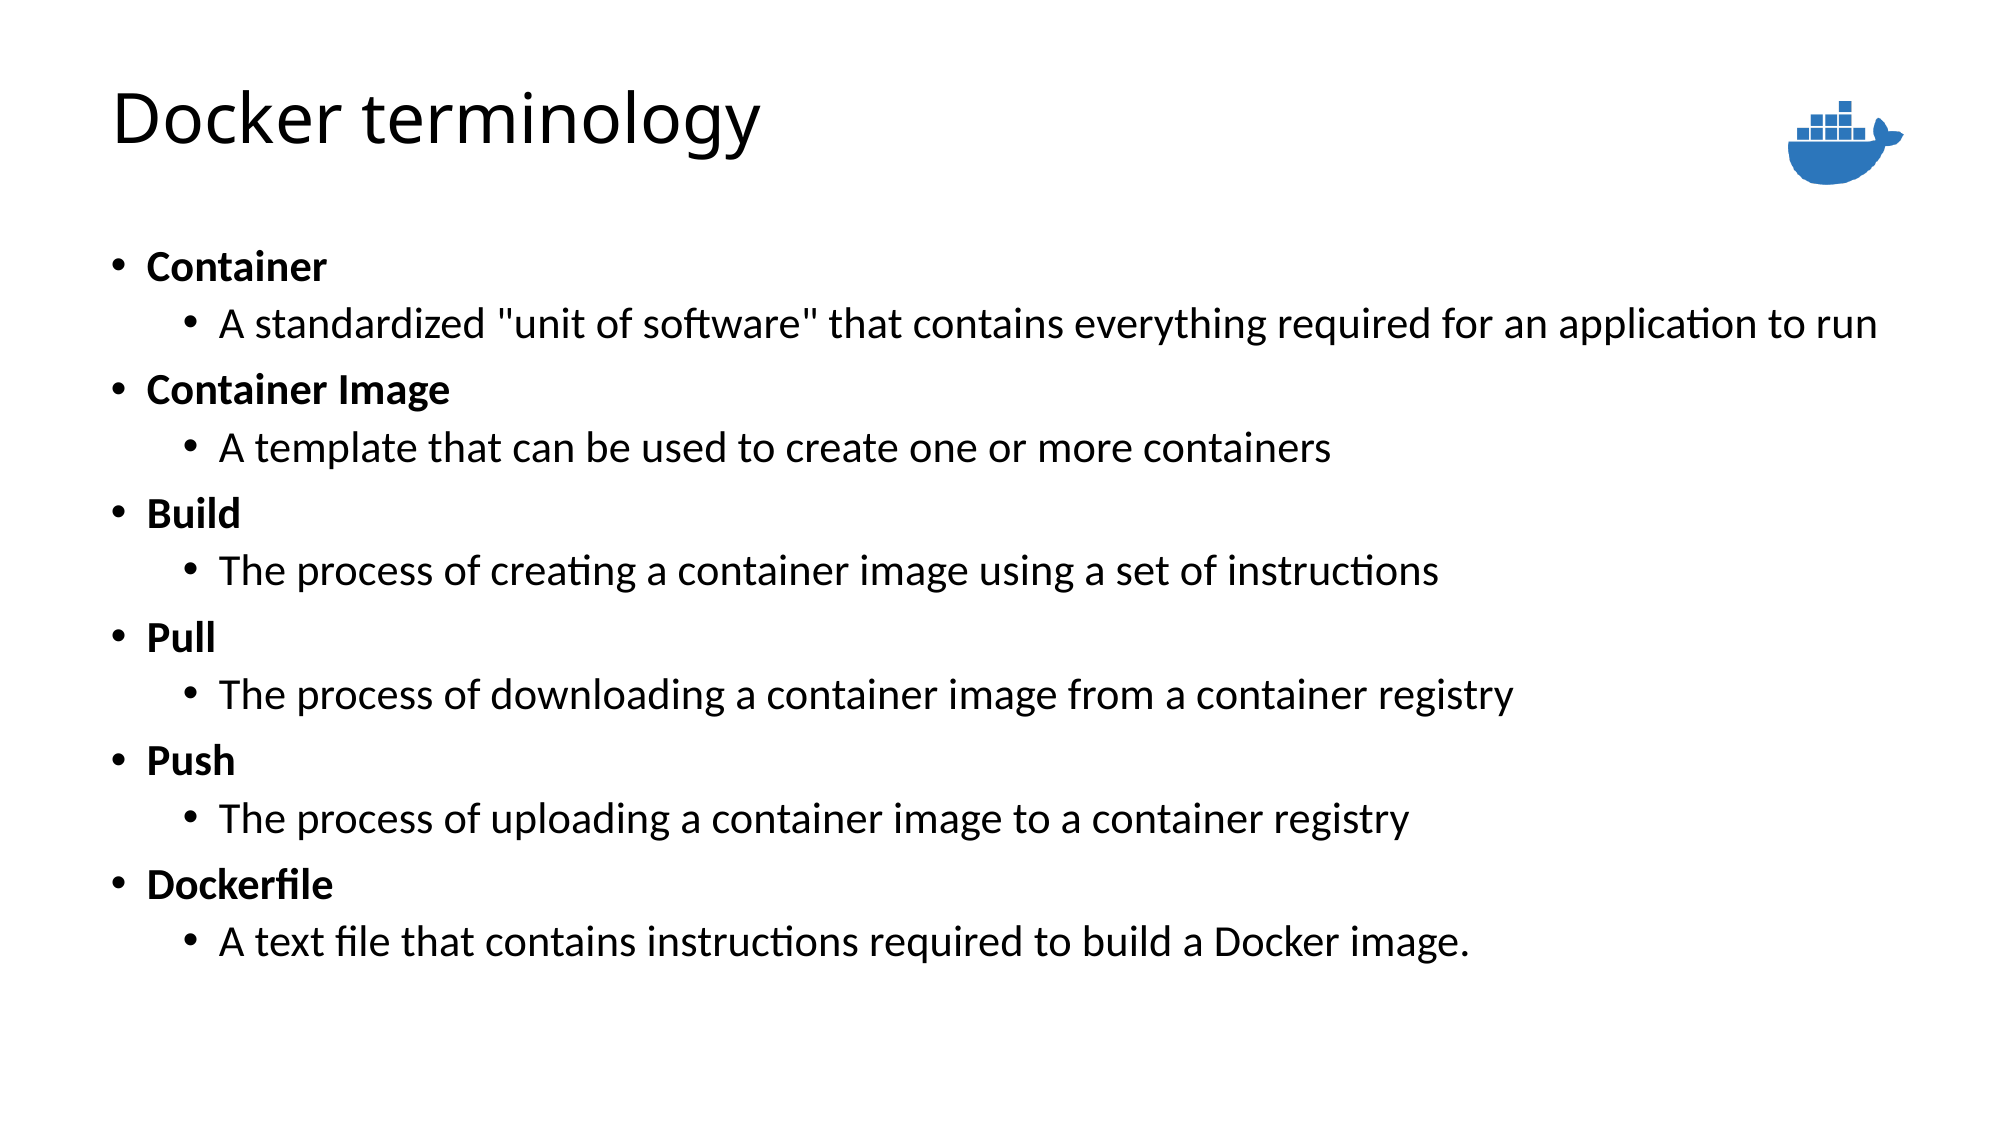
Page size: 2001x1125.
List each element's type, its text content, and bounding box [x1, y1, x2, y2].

picture [1781, 97, 1908, 188]
list Container A standardized "unit of software" that contains everything required for an application to run Container Image A template that can be used to create one or more containers Build The process of creating a container image using a set of instructions Pull The process of downloading a container image from a container registry Push The process of uploading a container image to a container registry Dockerfile A text file that contains instructions required to build a Docker image. [95, 235, 1904, 1024]
title Docker terminology [96, 75, 1904, 166]
